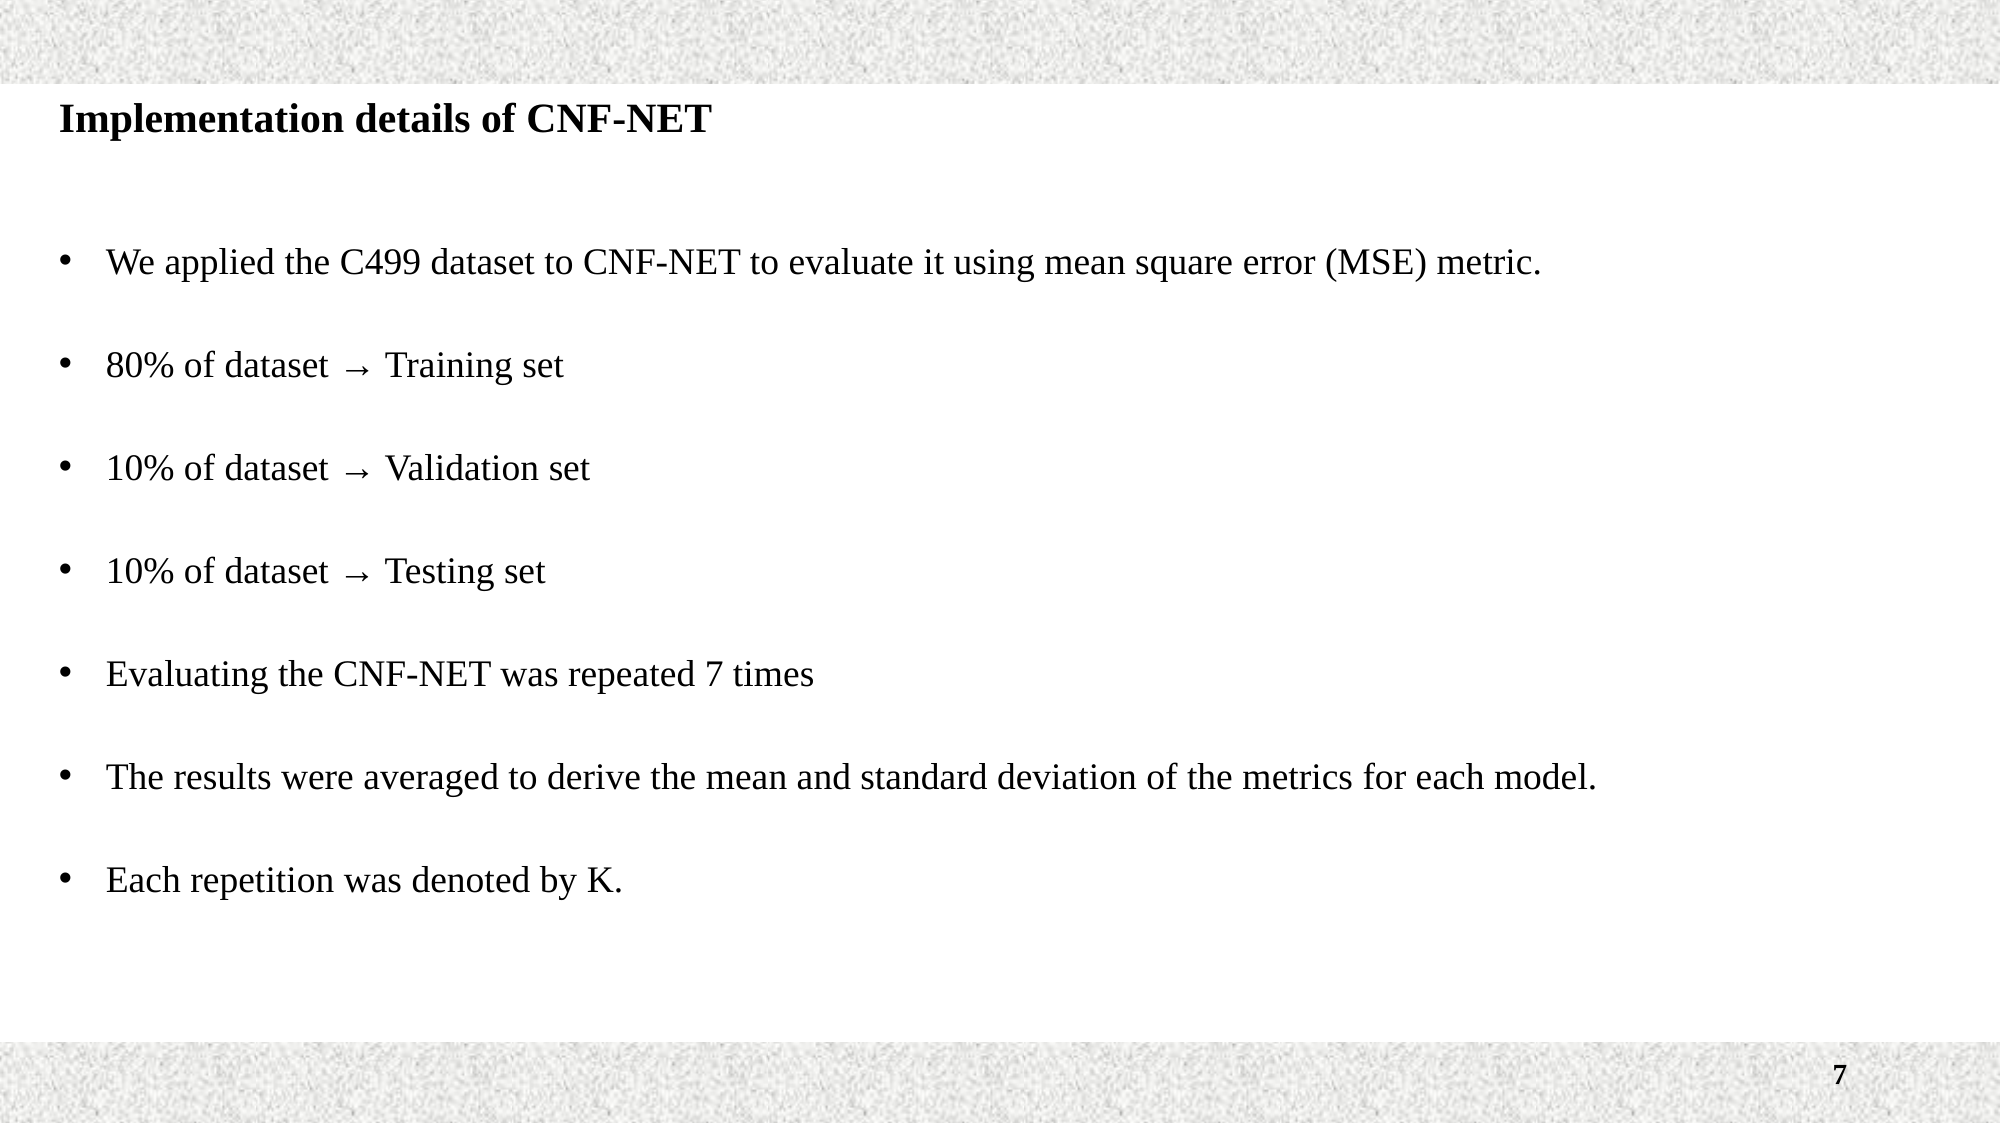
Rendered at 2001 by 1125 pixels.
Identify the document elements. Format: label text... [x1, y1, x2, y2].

slide_number 7 [1412, 1042, 1863, 1103]
text_box We applied the C499 dataset to CNF-NET to evaluate it using mean square error (MSE) metric. 80% of dataset → Training set 10% of dataset → Validation set 10% of dataset → Testing set Evaluating the CNF-NET was repeated 7 times The results were averaged to derive the mean and standard deviation of the metrics for each model. Each repetition was denoted by K. [44, 184, 1959, 908]
text_box [0, 1042, 2000, 1124]
text_box Implementation details of CNF-NET [44, 83, 2000, 149]
text_box [0, 0, 2000, 84]
